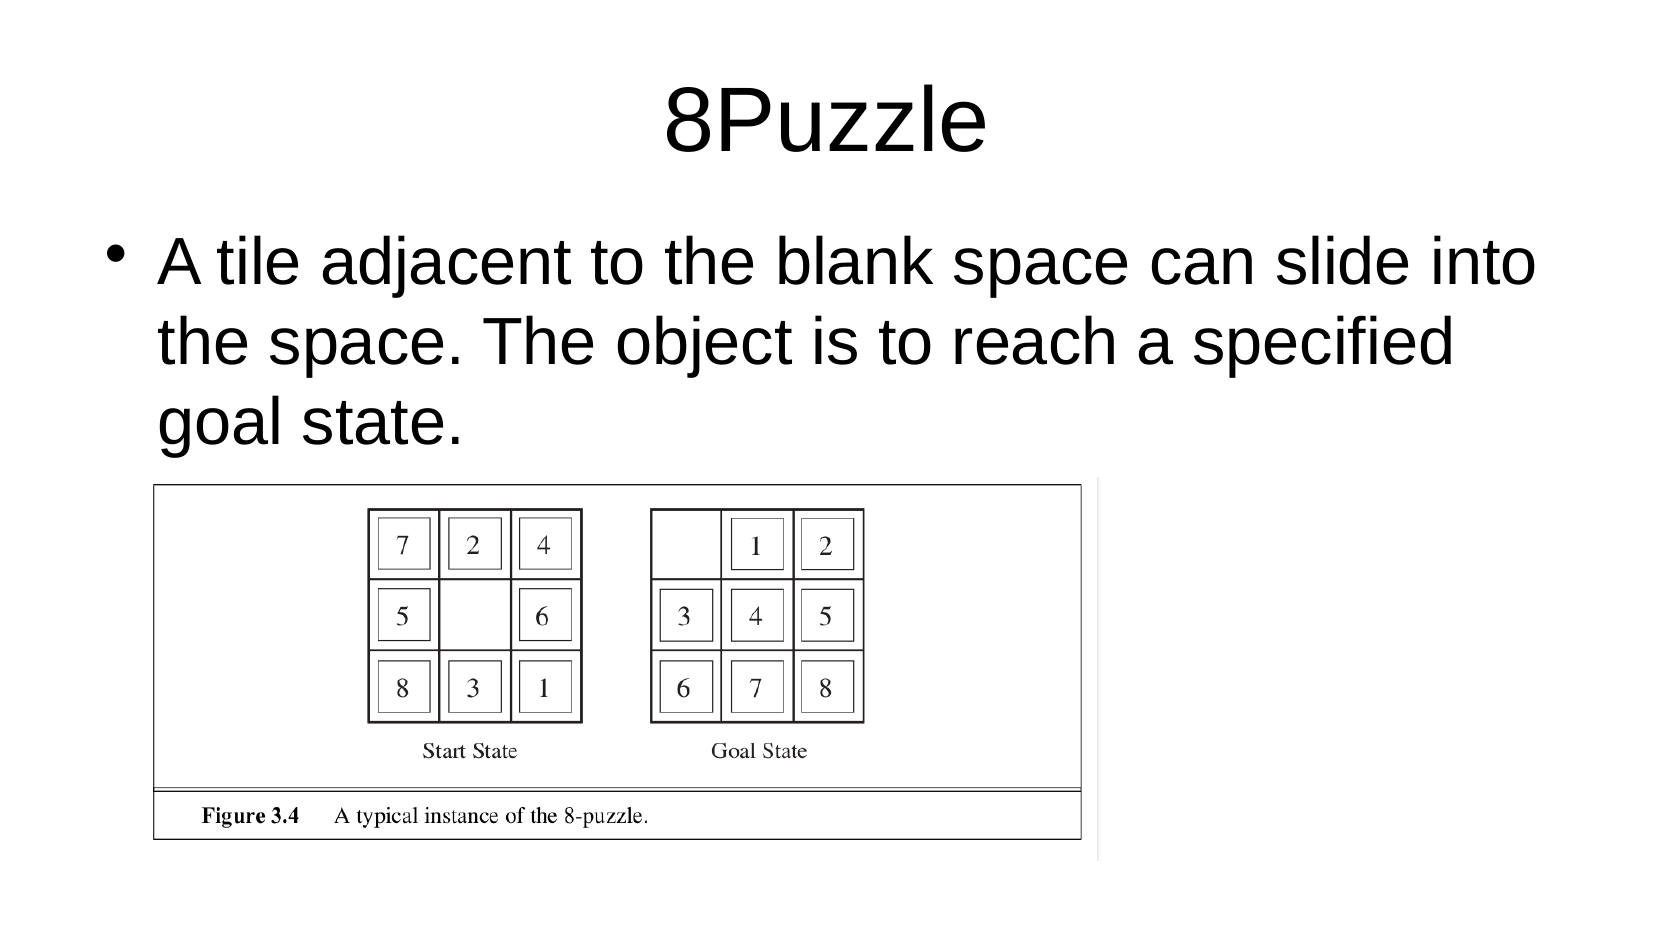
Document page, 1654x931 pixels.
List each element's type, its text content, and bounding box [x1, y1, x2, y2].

text_box A tile adjacent to the blank space can slide into the space. The object is to reach a specified goal state. [86, 217, 1575, 757]
text_box 8Puzzle [82, 37, 1571, 193]
picture [152, 477, 1101, 861]
